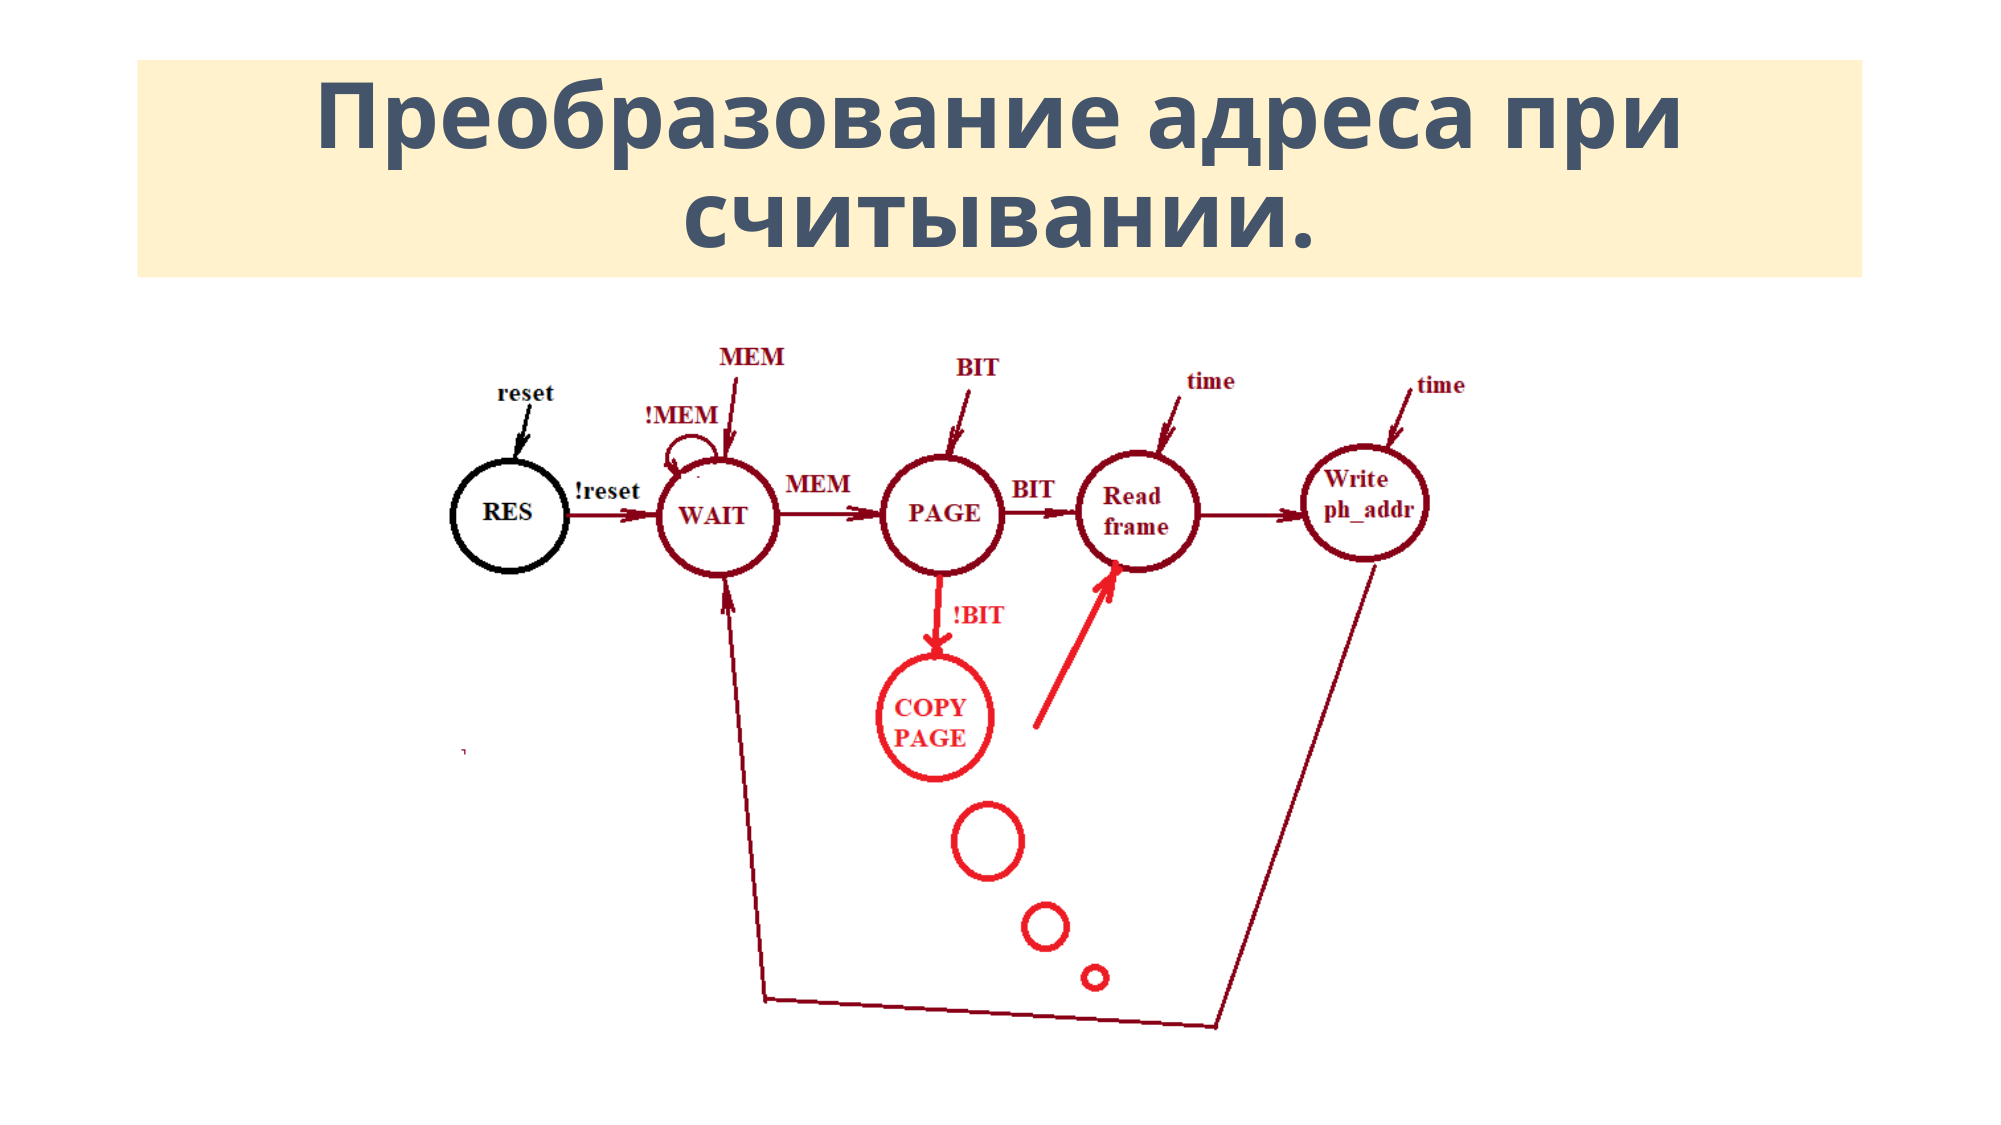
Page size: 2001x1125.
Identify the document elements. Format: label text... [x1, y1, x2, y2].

title Преобразование адреса при считывании. [137, 59, 1863, 278]
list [418, 299, 1508, 1066]
